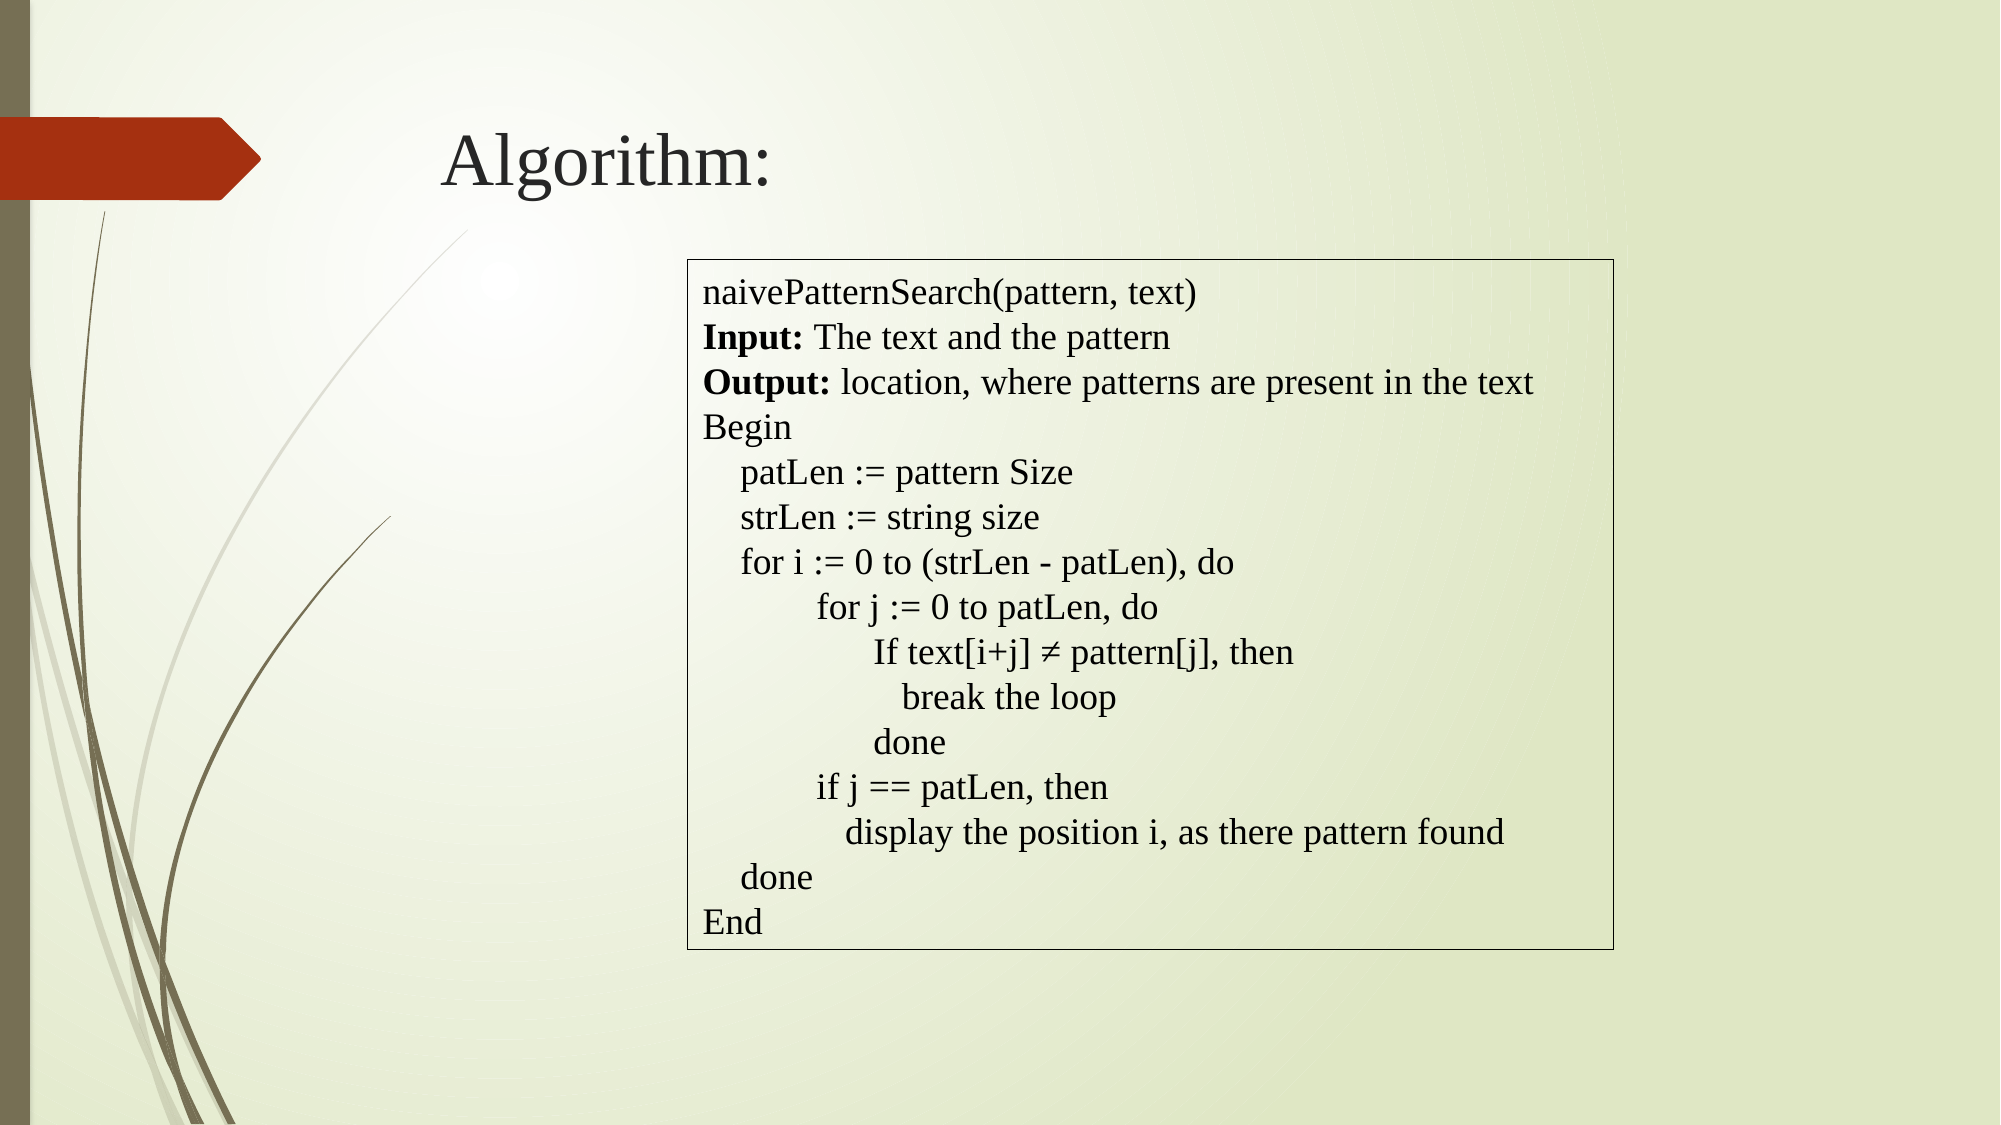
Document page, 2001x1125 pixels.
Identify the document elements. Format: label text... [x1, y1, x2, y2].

list naivePatternSearch(pattern, text) Input: The text and the pattern Output: location, where patterns are present in the text Begin patLen := pattern Size strLen := string size for i := 0 to (strLen - patLen), do for j := 0 to patLen, do If text[i+j] ≠ pattern[j], then break the loop done if j == patLen, then display the position i, as there pattern found done End [687, 259, 1614, 950]
title Algorithm: [425, 102, 1888, 313]
